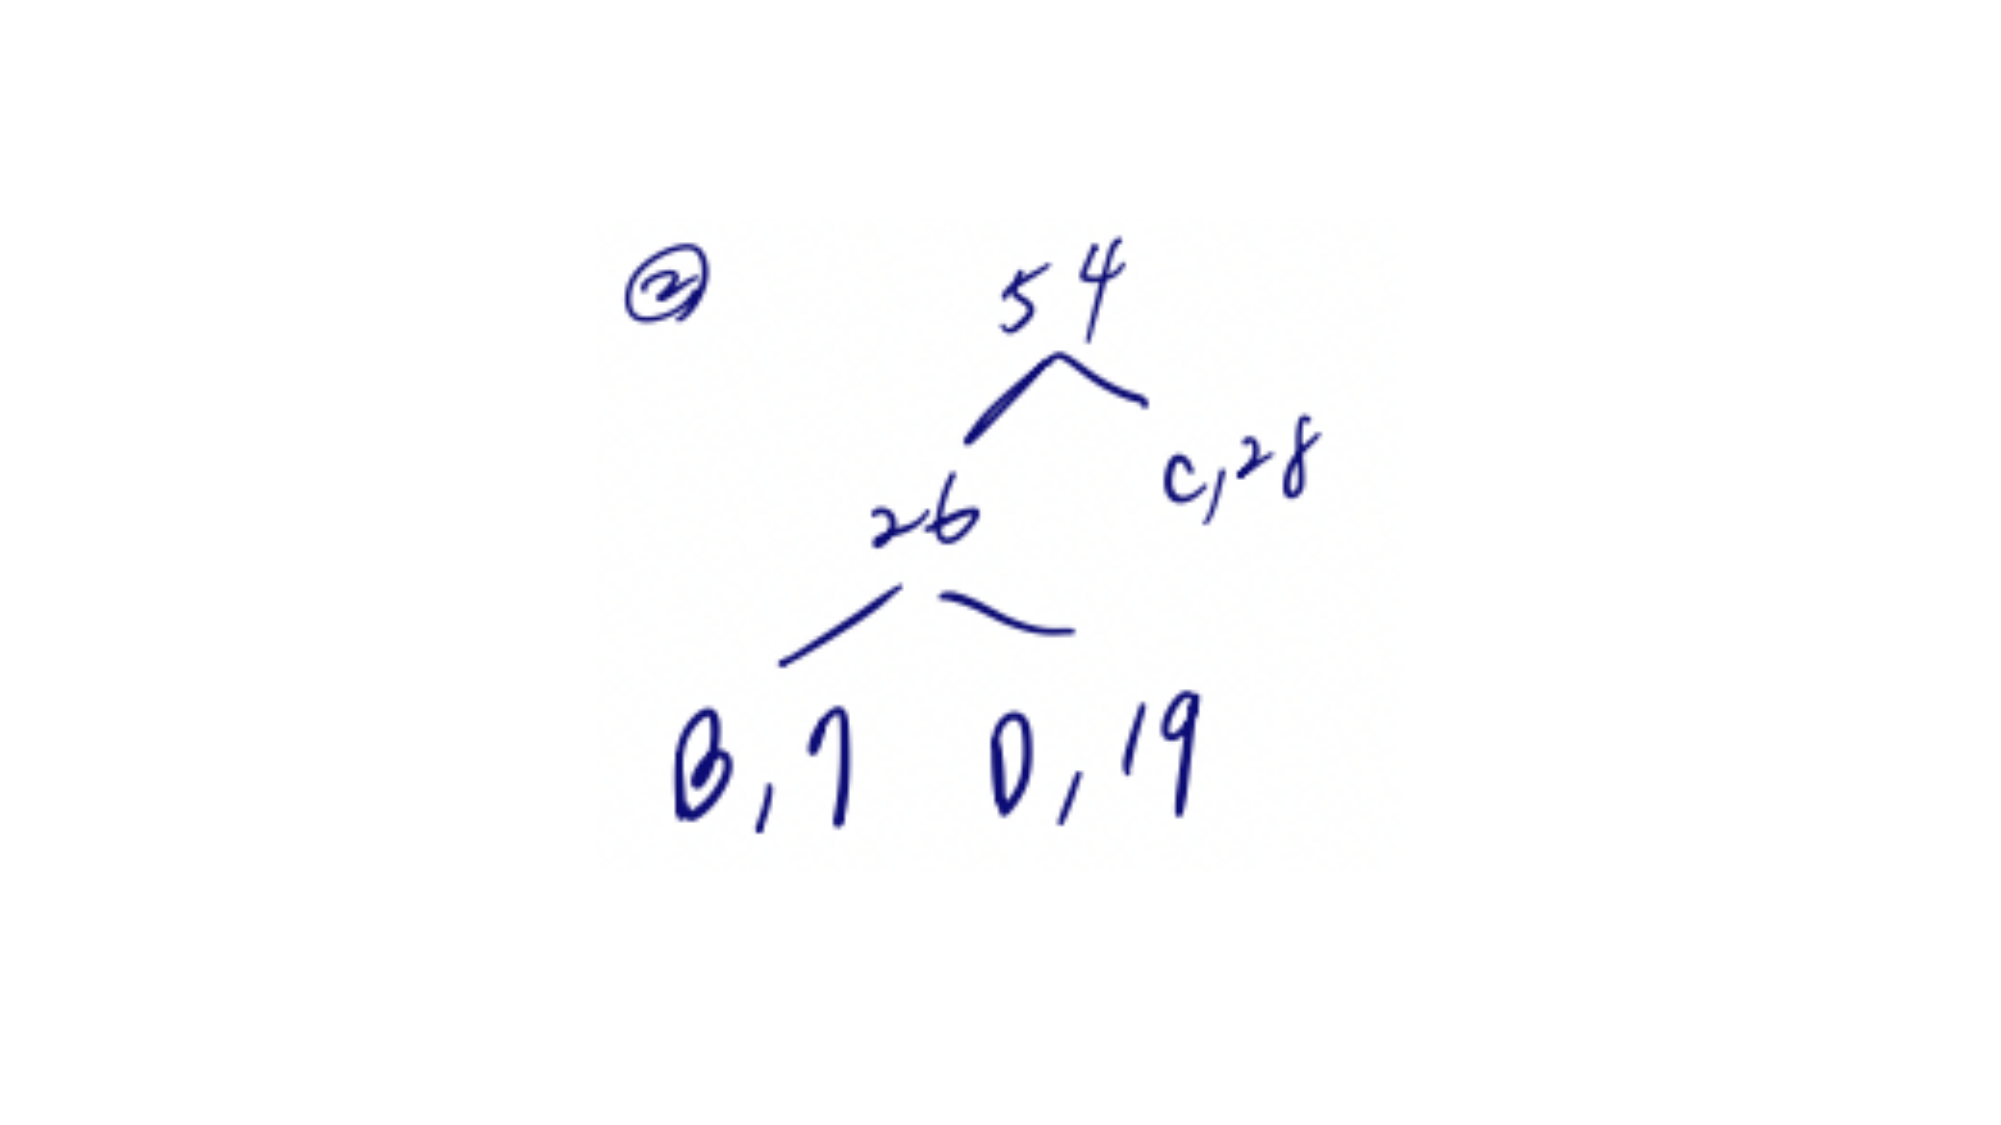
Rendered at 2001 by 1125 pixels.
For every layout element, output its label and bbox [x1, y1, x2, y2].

picture [595, 218, 1404, 873]
